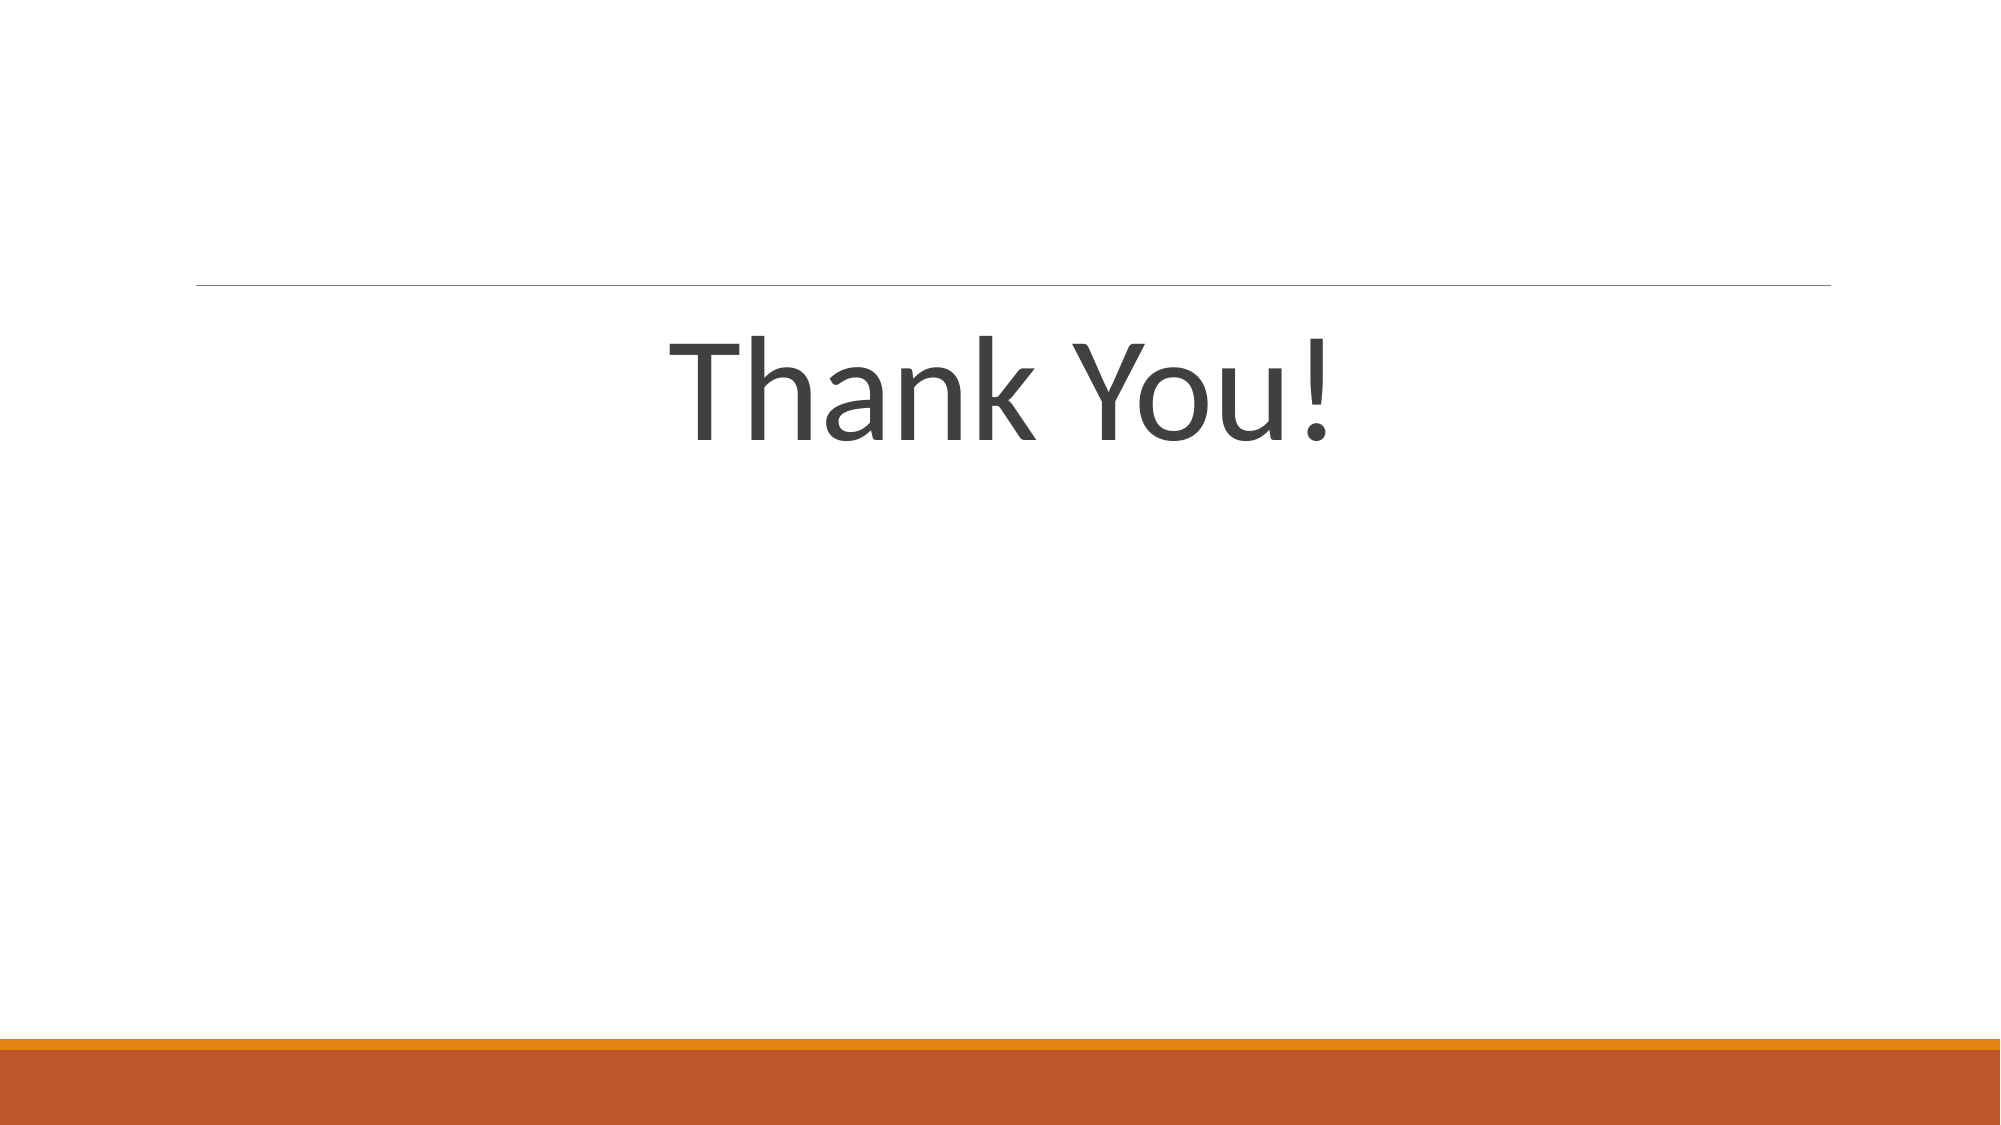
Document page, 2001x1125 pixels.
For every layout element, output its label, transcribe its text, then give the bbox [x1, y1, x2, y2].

list Thank You! [180, 302, 1830, 481]
